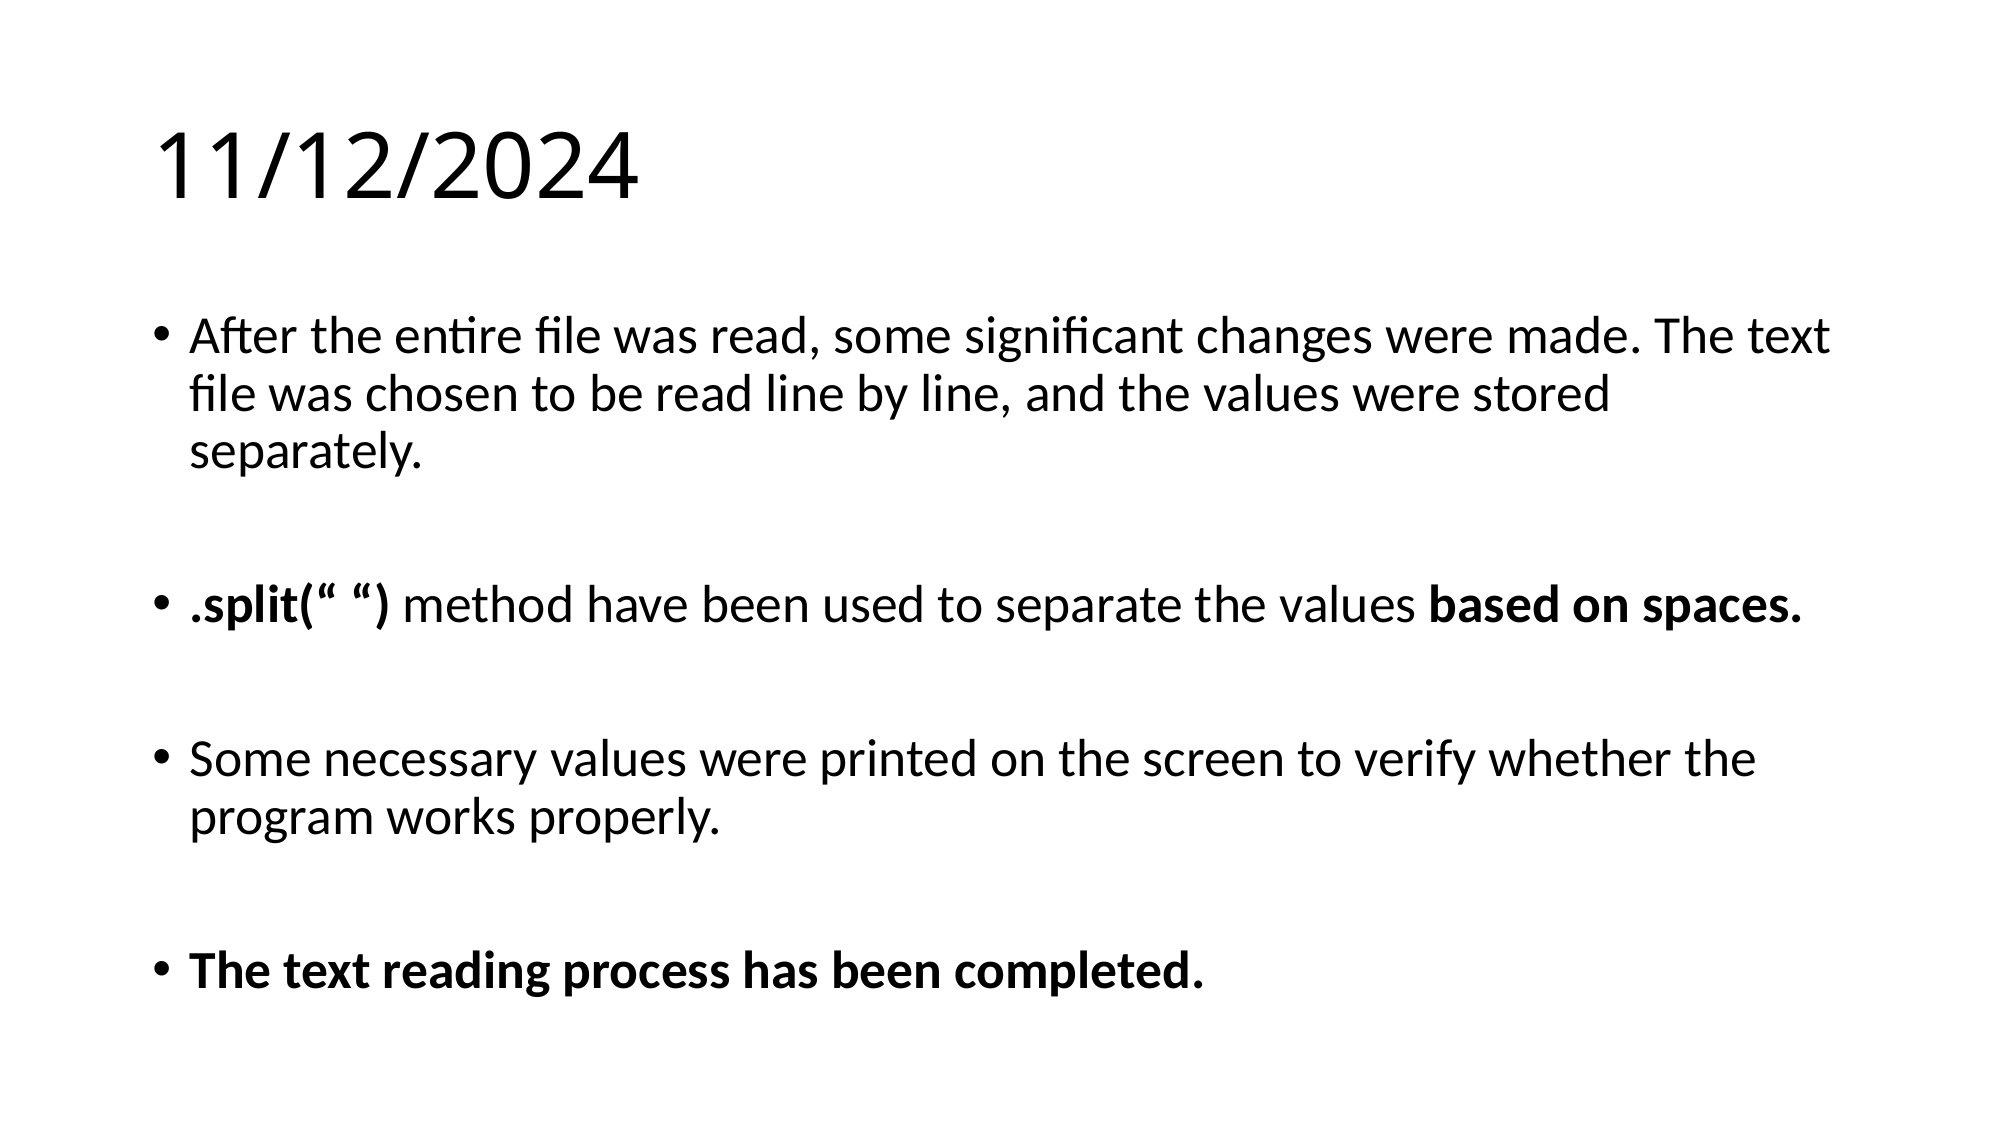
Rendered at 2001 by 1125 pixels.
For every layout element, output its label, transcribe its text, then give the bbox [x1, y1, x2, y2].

list After the entire file was read, some significant changes were made. The text file was chosen to be read line by line, and the values were stored separately. .split(“ “) method have been used to separate the values based on spaces. Some necessary values were printed on the screen to verify whether the program works properly. The text reading process has been completed. [137, 299, 1863, 1014]
title 11/12/2024 [137, 59, 1863, 278]
